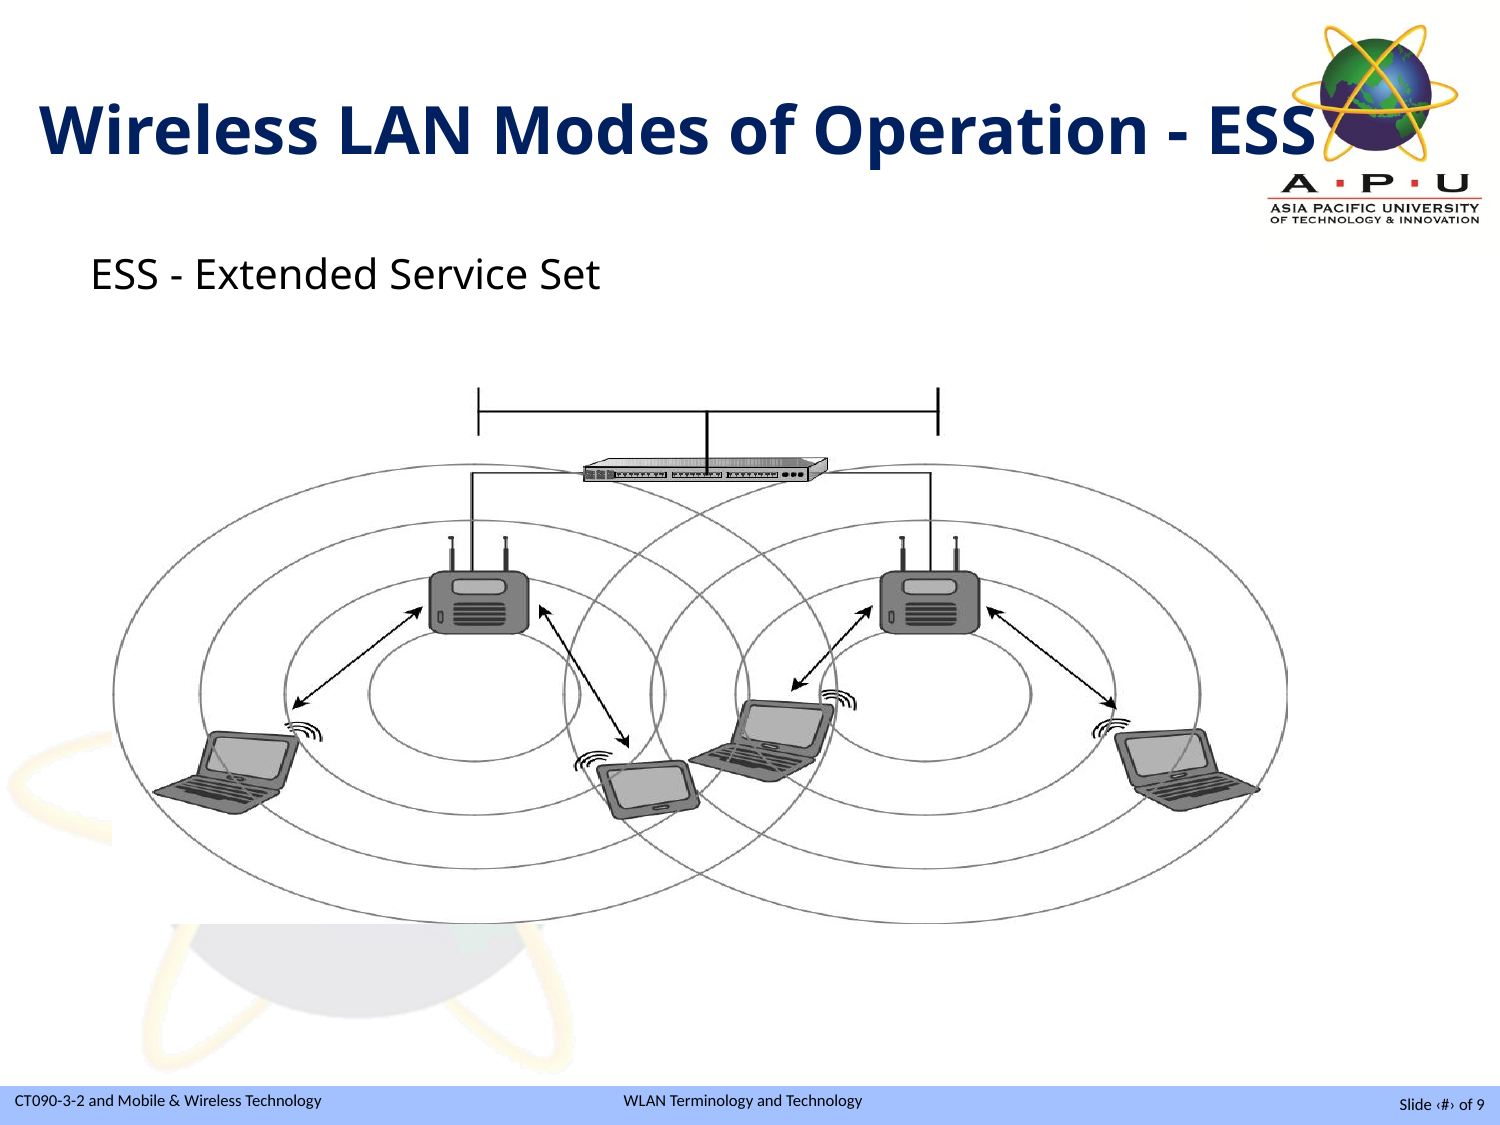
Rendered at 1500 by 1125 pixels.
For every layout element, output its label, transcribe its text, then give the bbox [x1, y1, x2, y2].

picture [1251, 0, 1500, 249]
picture [112, 387, 1288, 924]
footer Slide ‹#› of 9 [1024, 1086, 1500, 1125]
text_box Wireless LAN Modes of Operation - ESS [22, 62, 1336, 193]
text_box ESS - Extended Service Set [75, 215, 1044, 305]
